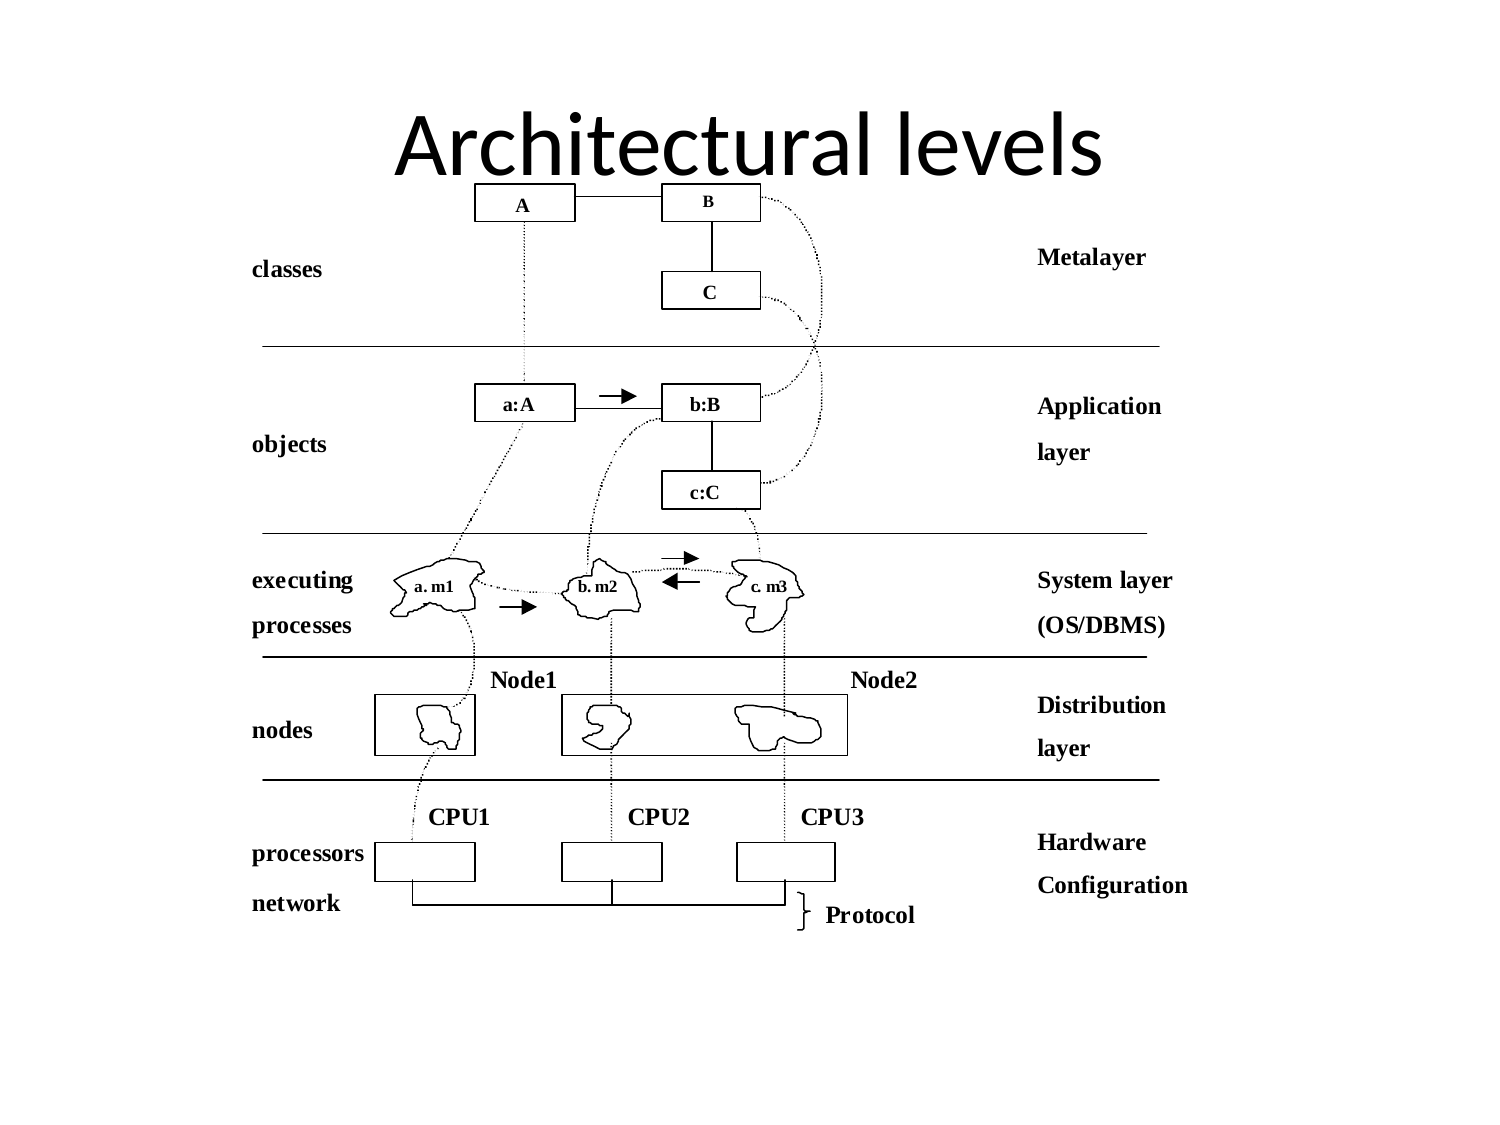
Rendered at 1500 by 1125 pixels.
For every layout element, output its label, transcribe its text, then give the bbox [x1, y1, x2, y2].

title Architectural levels [74, 44, 1426, 233]
picture [236, 181, 1264, 943]
